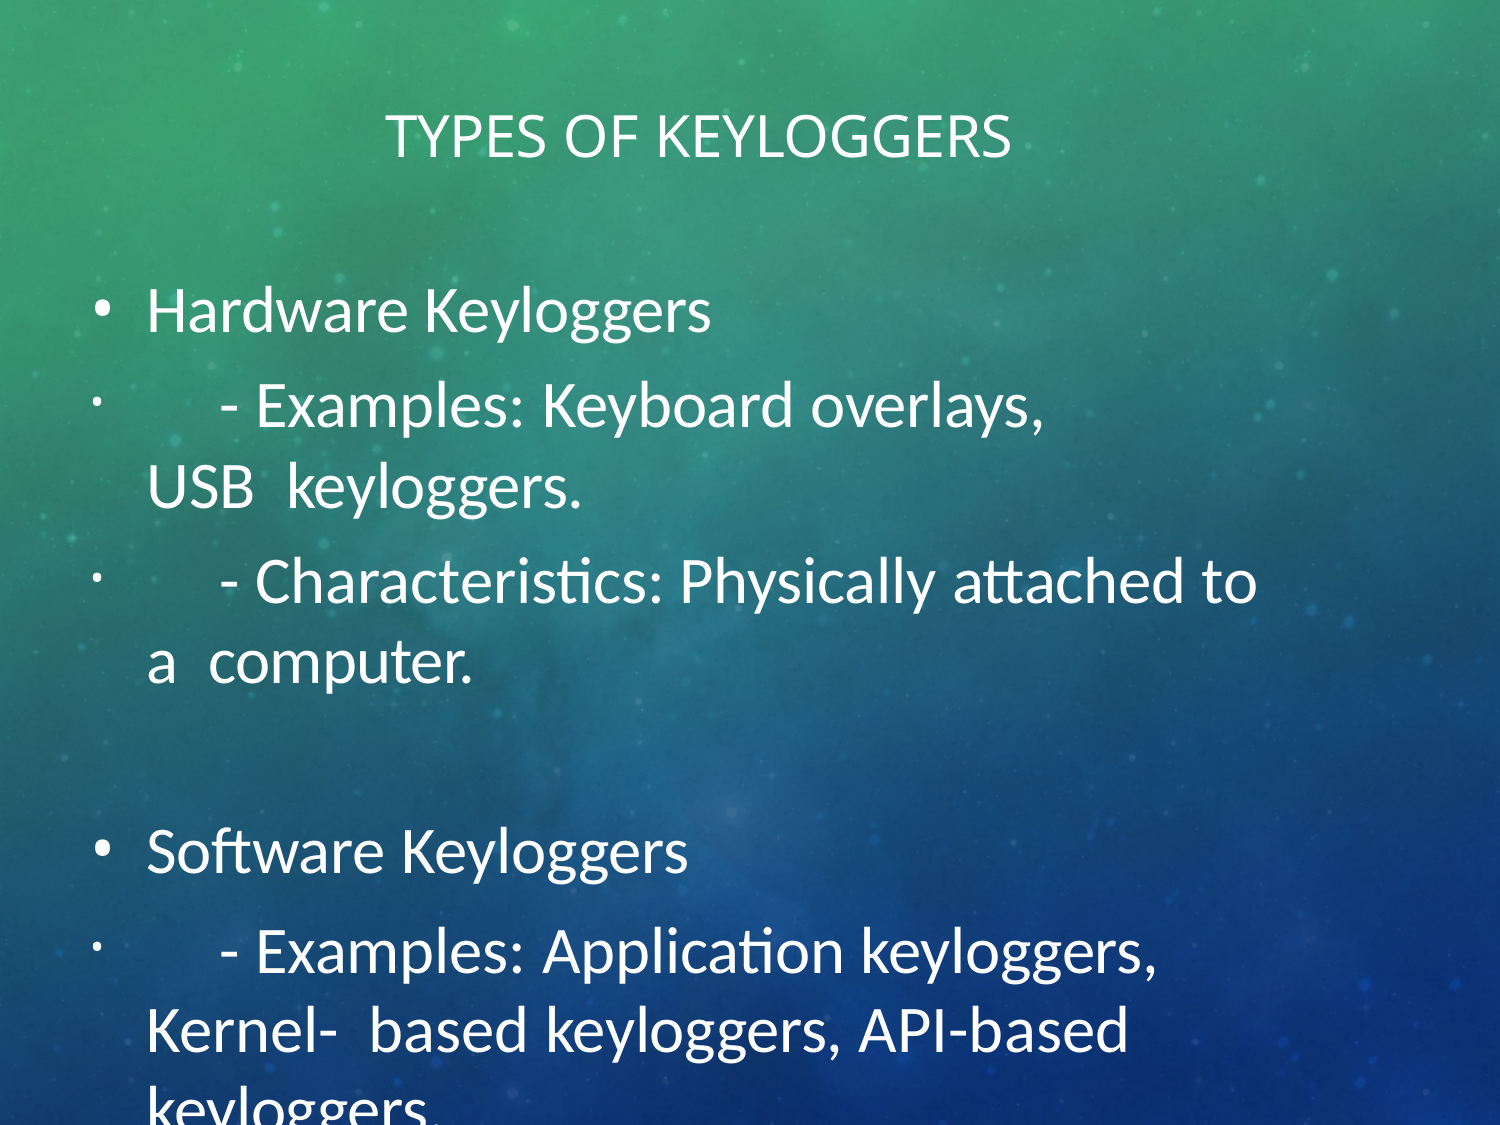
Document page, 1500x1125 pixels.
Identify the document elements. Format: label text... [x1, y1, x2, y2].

title Types of Keyloggers [383, 37, 1118, 229]
picture [0, 0, 1500, 1125]
text_box Hardware Keyloggers - Examples: Keyboard overlays, USB keyloggers. - Characteristics: Physically attached to a computer. Software Keyloggers - Examples: Application keyloggers, Kernel- based keyloggers, API-based keyloggers. [87, 248, 1322, 1125]
